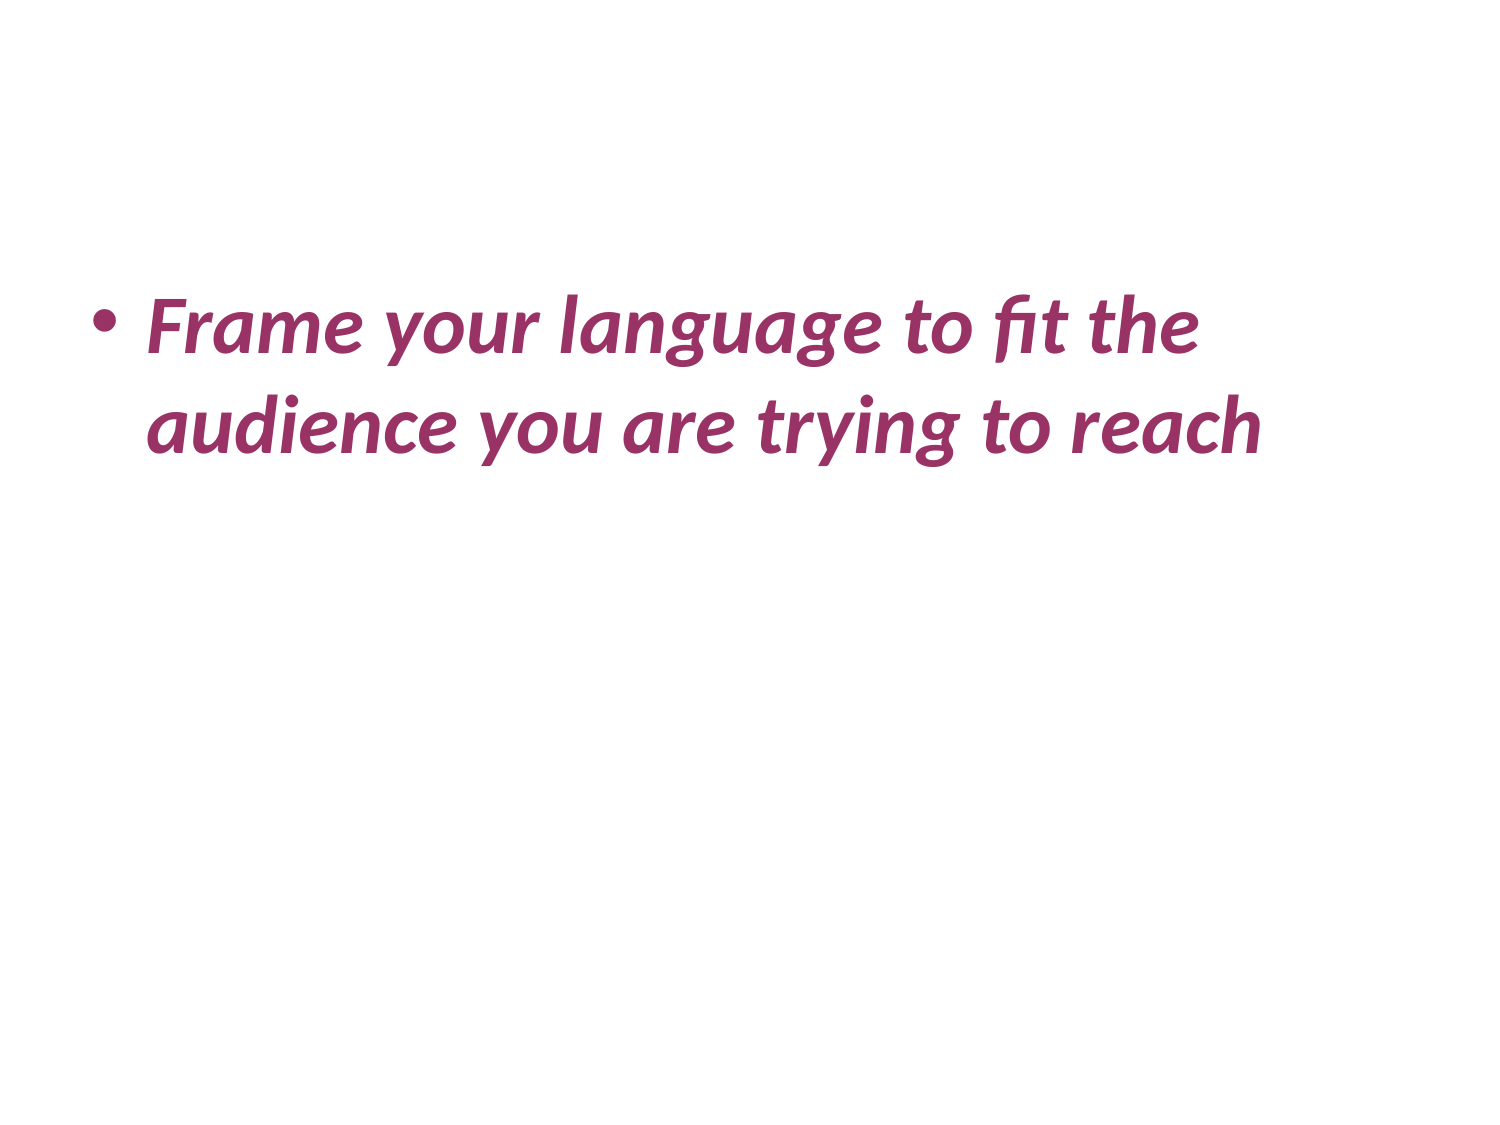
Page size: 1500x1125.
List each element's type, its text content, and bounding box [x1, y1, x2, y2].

list Frame your language to fit the audience you are trying to reach [75, 262, 1425, 1005]
